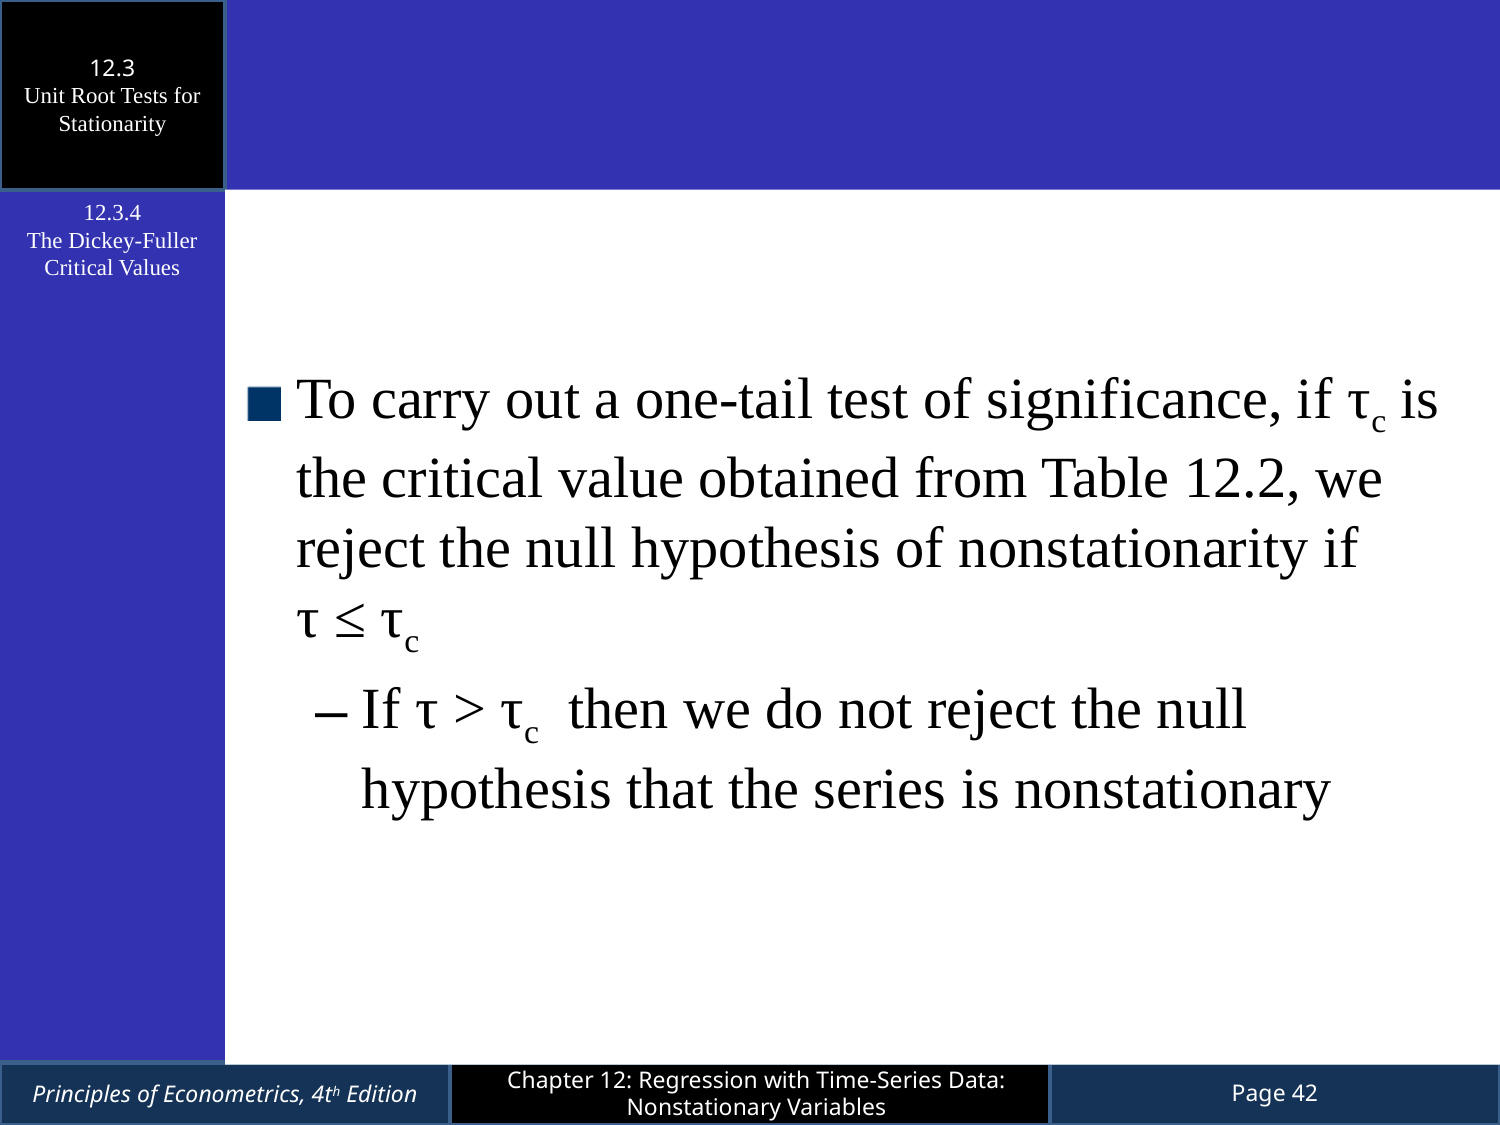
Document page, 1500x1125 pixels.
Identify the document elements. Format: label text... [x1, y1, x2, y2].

picture [240, 379, 281, 421]
text_box 12.3 Unit Root Tests for Stationarity [0, 46, 225, 144]
text_box 12.3.4 The Dickey-Fuller Critical Values [0, 190, 225, 288]
list To carry out a one-tail test of significance, if τc is the critical value obtained from Table 12.2, we reject the null hypothesis of nonstationarity if τ ≤ τc If τ > τc then we do not reject the null hypothesis that the series is nonstationary [225, 189, 1500, 1065]
